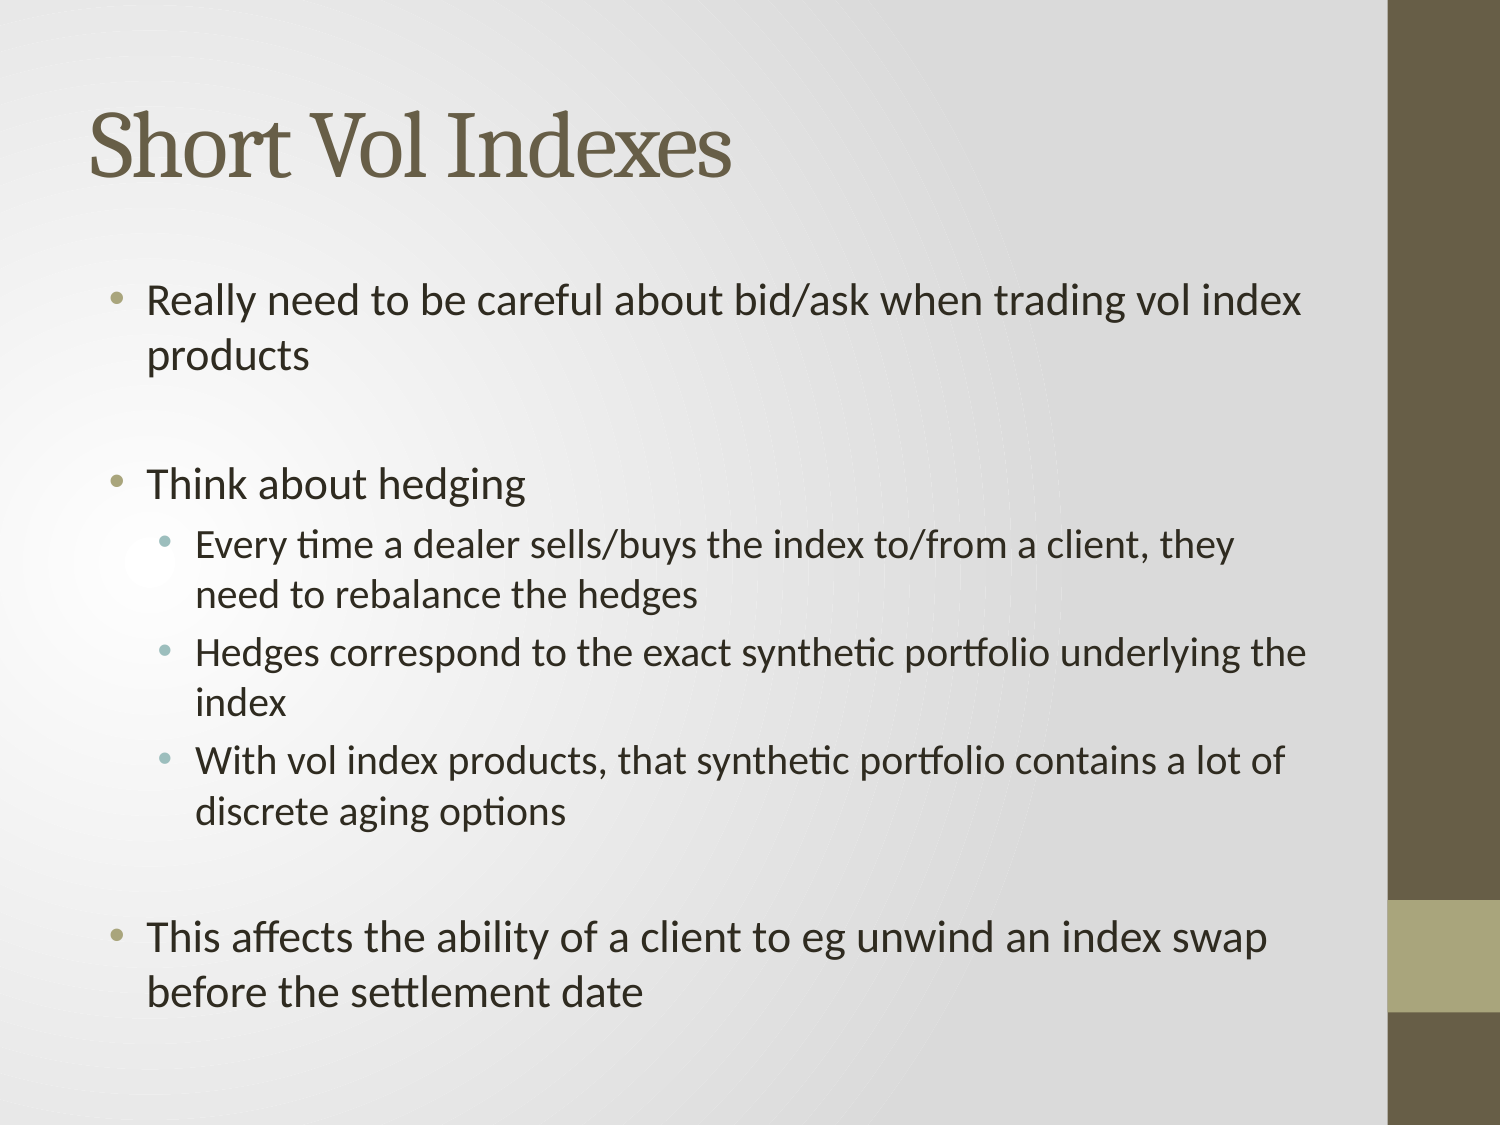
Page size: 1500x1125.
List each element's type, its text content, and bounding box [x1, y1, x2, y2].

list Really need to be careful about bid/ask when trading vol index products Think about hedging Every time a dealer sells/buys the index to/from a client, they need to rebalance the hedges Hedges correspond to the exact synthetic portfolio underlying the index With vol index products, that synthetic portfolio contains a lot of discrete aging options This affects the ability of a client to eg unwind an index swap before the settlement date [75, 262, 1325, 1050]
title Short Vol Indexes [75, 45, 1325, 233]
